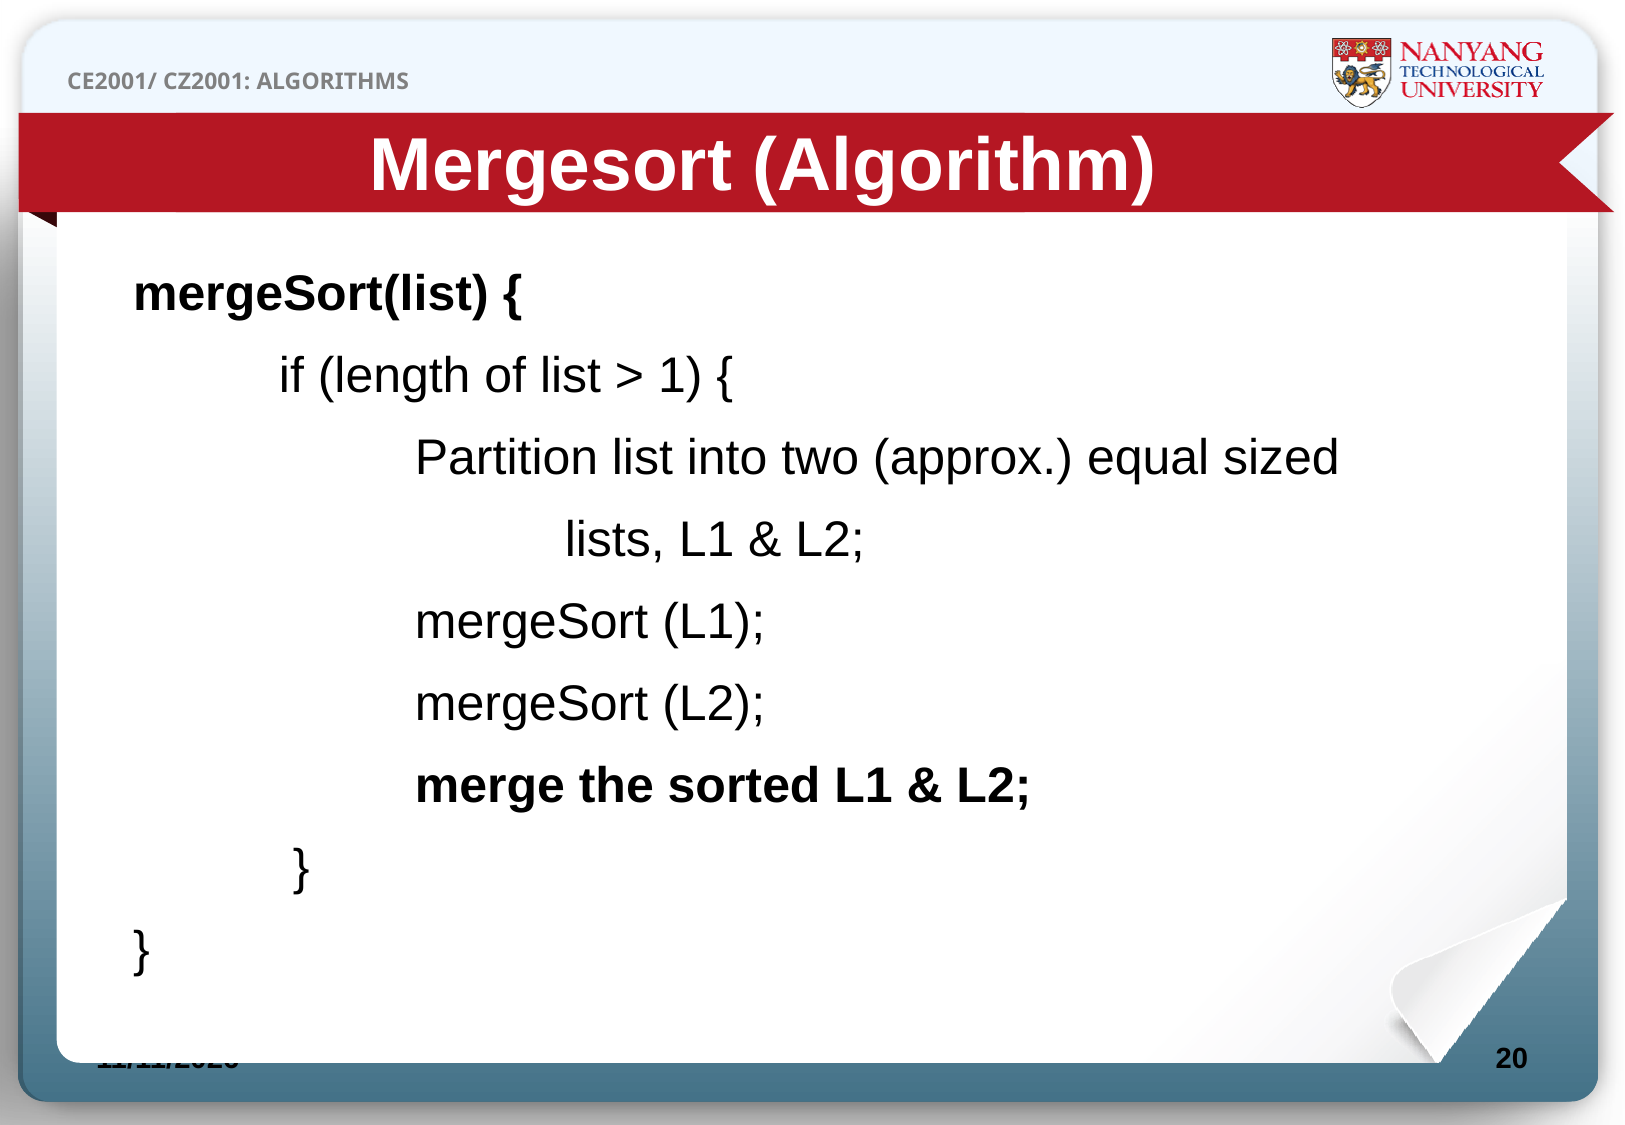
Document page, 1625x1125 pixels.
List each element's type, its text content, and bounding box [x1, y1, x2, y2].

picture [0, 0, 1625, 1125]
list Mergesort (Algorithm) [60, 119, 1467, 201]
list mergeSort(list) { if (length of list > 1) { Partition list into two (approx.) equal sized lists, L1 & L2; mergeSort (L1); mergeSort (L2); merge the sorted L1 & L2; } } [60, 241, 1544, 896]
